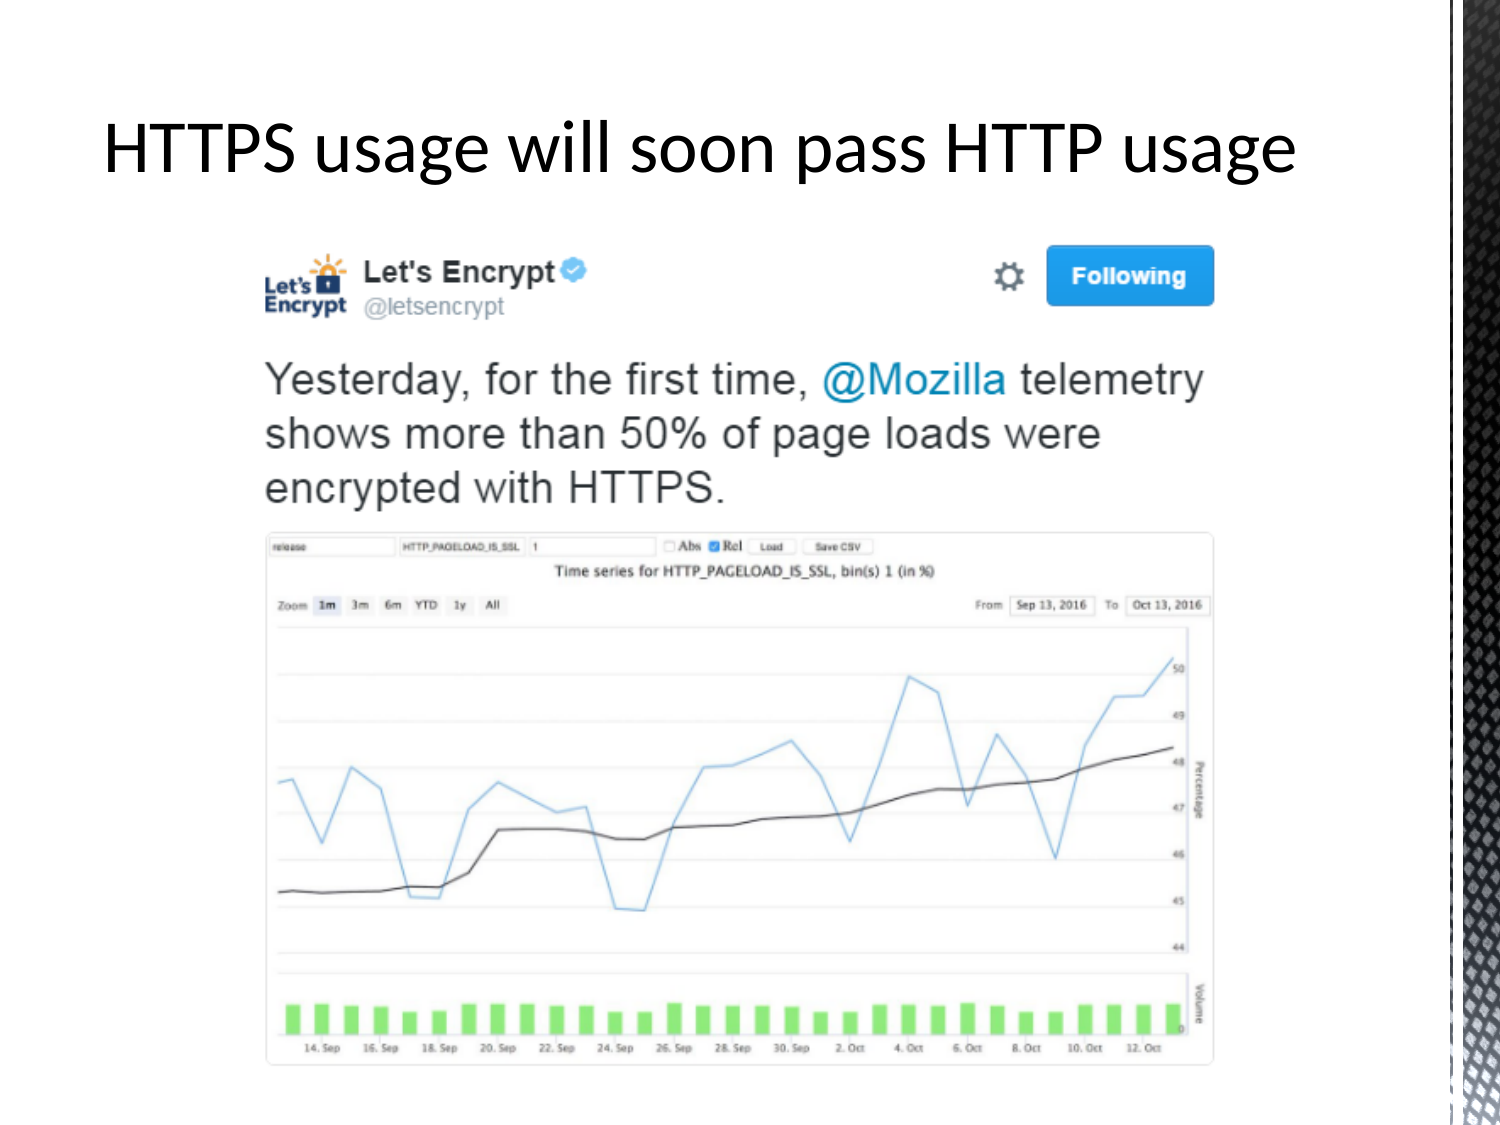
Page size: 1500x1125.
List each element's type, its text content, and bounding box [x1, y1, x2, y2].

text_box HTTPS usage will soon pass HTTP usage [88, 89, 1388, 195]
picture [1447, 0, 1500, 1125]
picture [241, 237, 1235, 1078]
